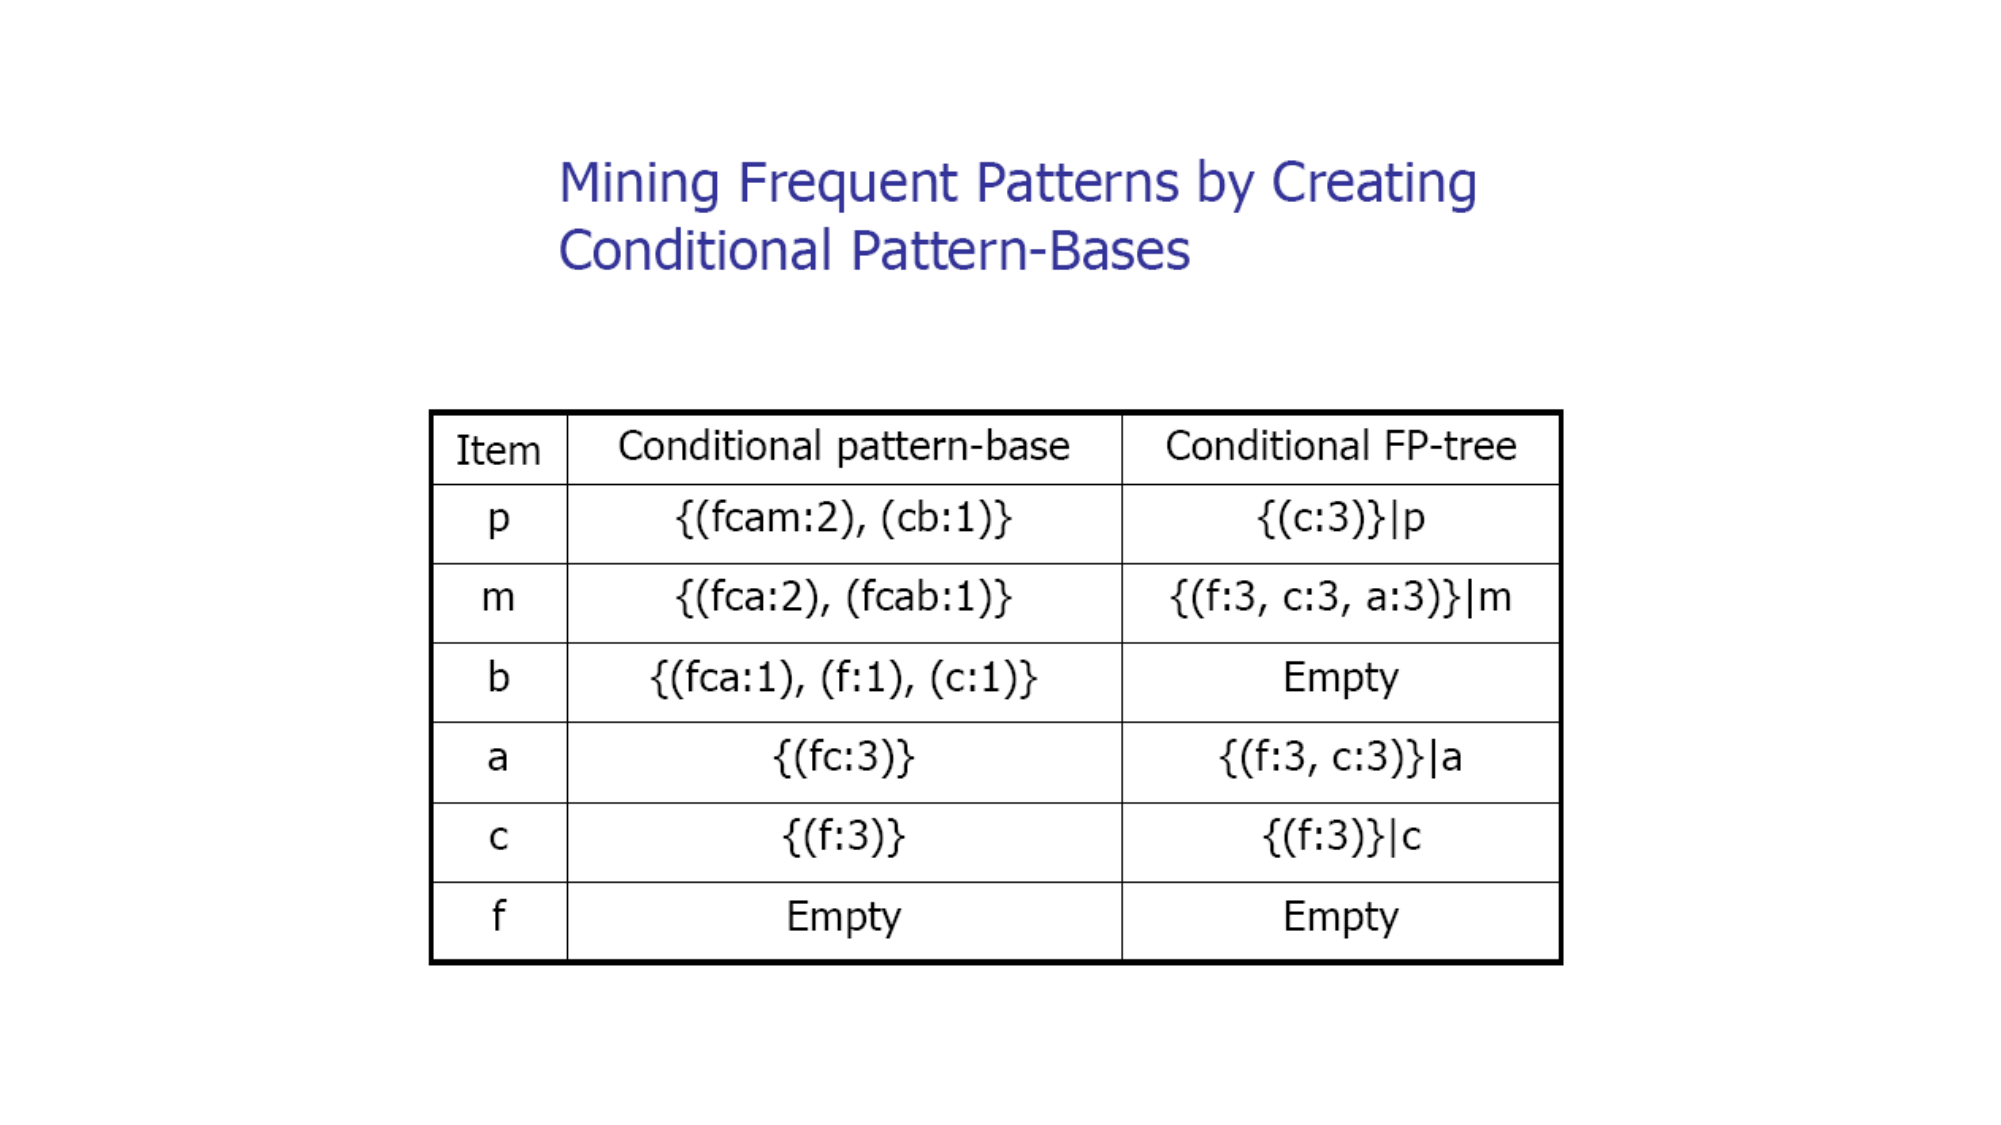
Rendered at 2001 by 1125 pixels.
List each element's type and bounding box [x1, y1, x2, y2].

picture [399, 155, 1586, 980]
